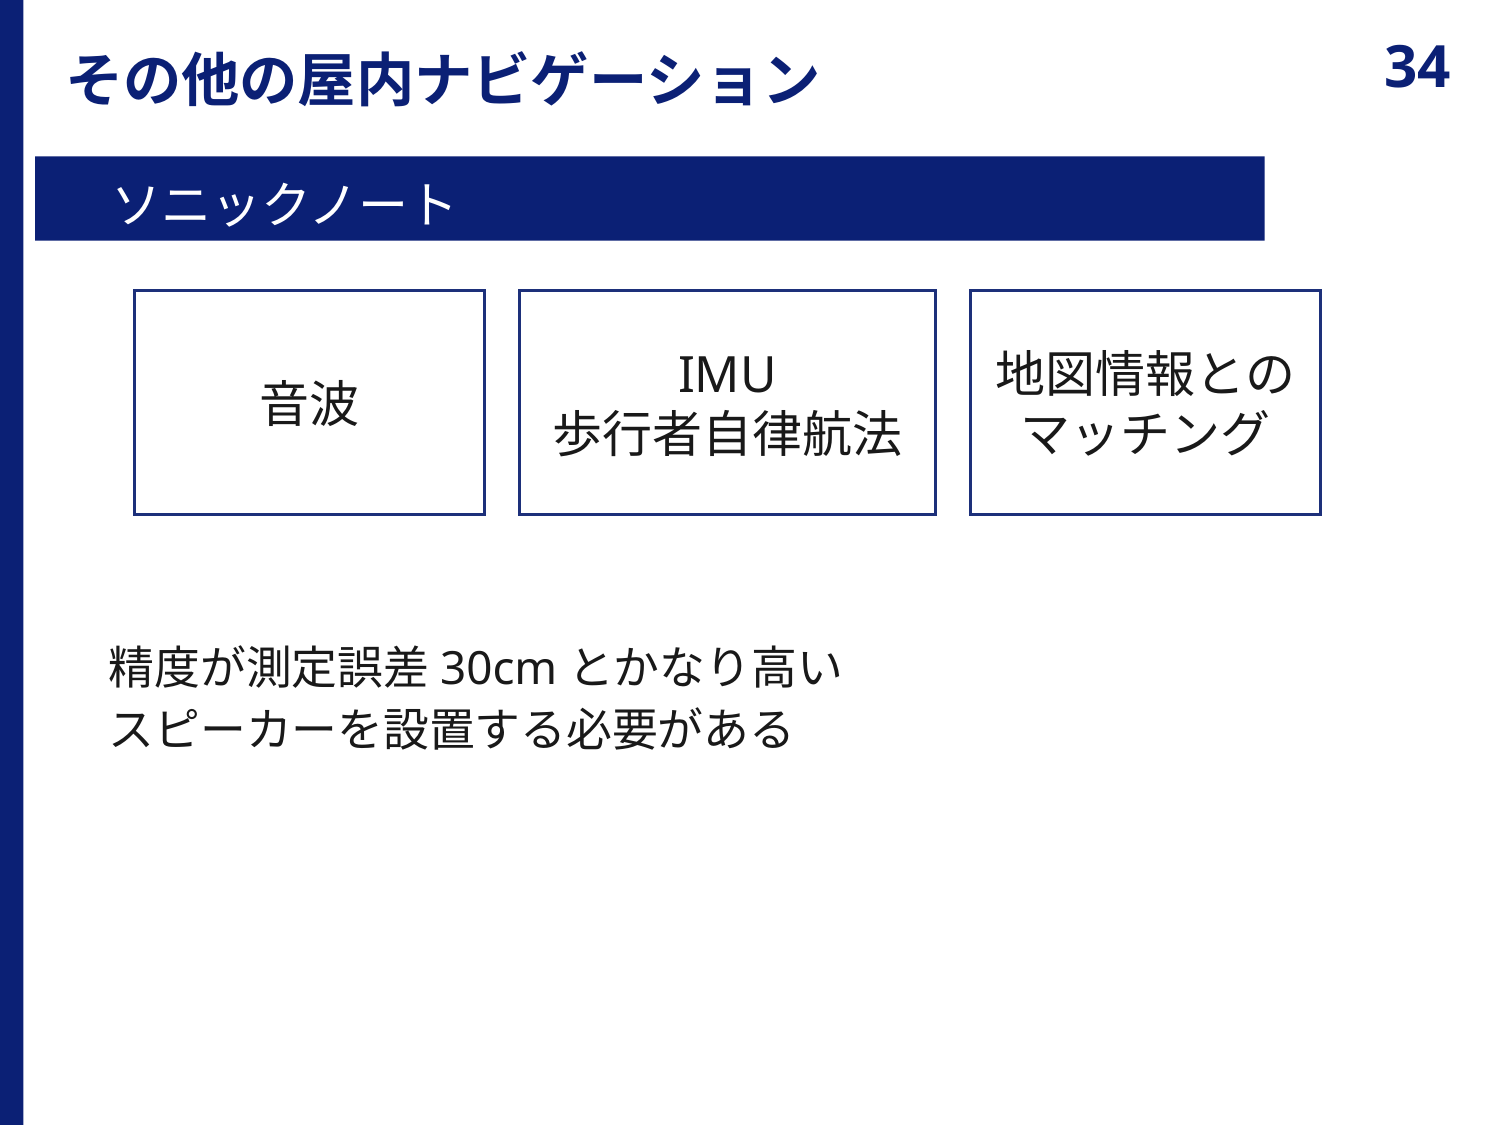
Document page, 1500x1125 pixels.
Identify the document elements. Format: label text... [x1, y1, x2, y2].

list 精度が測定誤差30cmとかなり高い スピーカーを設置する必要がある [67, 260, 1451, 1071]
text_box 音波 [133, 290, 486, 516]
text_box IMU 歩行者自律航法 [518, 290, 937, 516]
text_box 地図情報との マッチング [969, 290, 1322, 516]
list ソニックノート [35, 156, 1265, 241]
title その他の屋内ナビゲーション [0, 0, 1336, 137]
